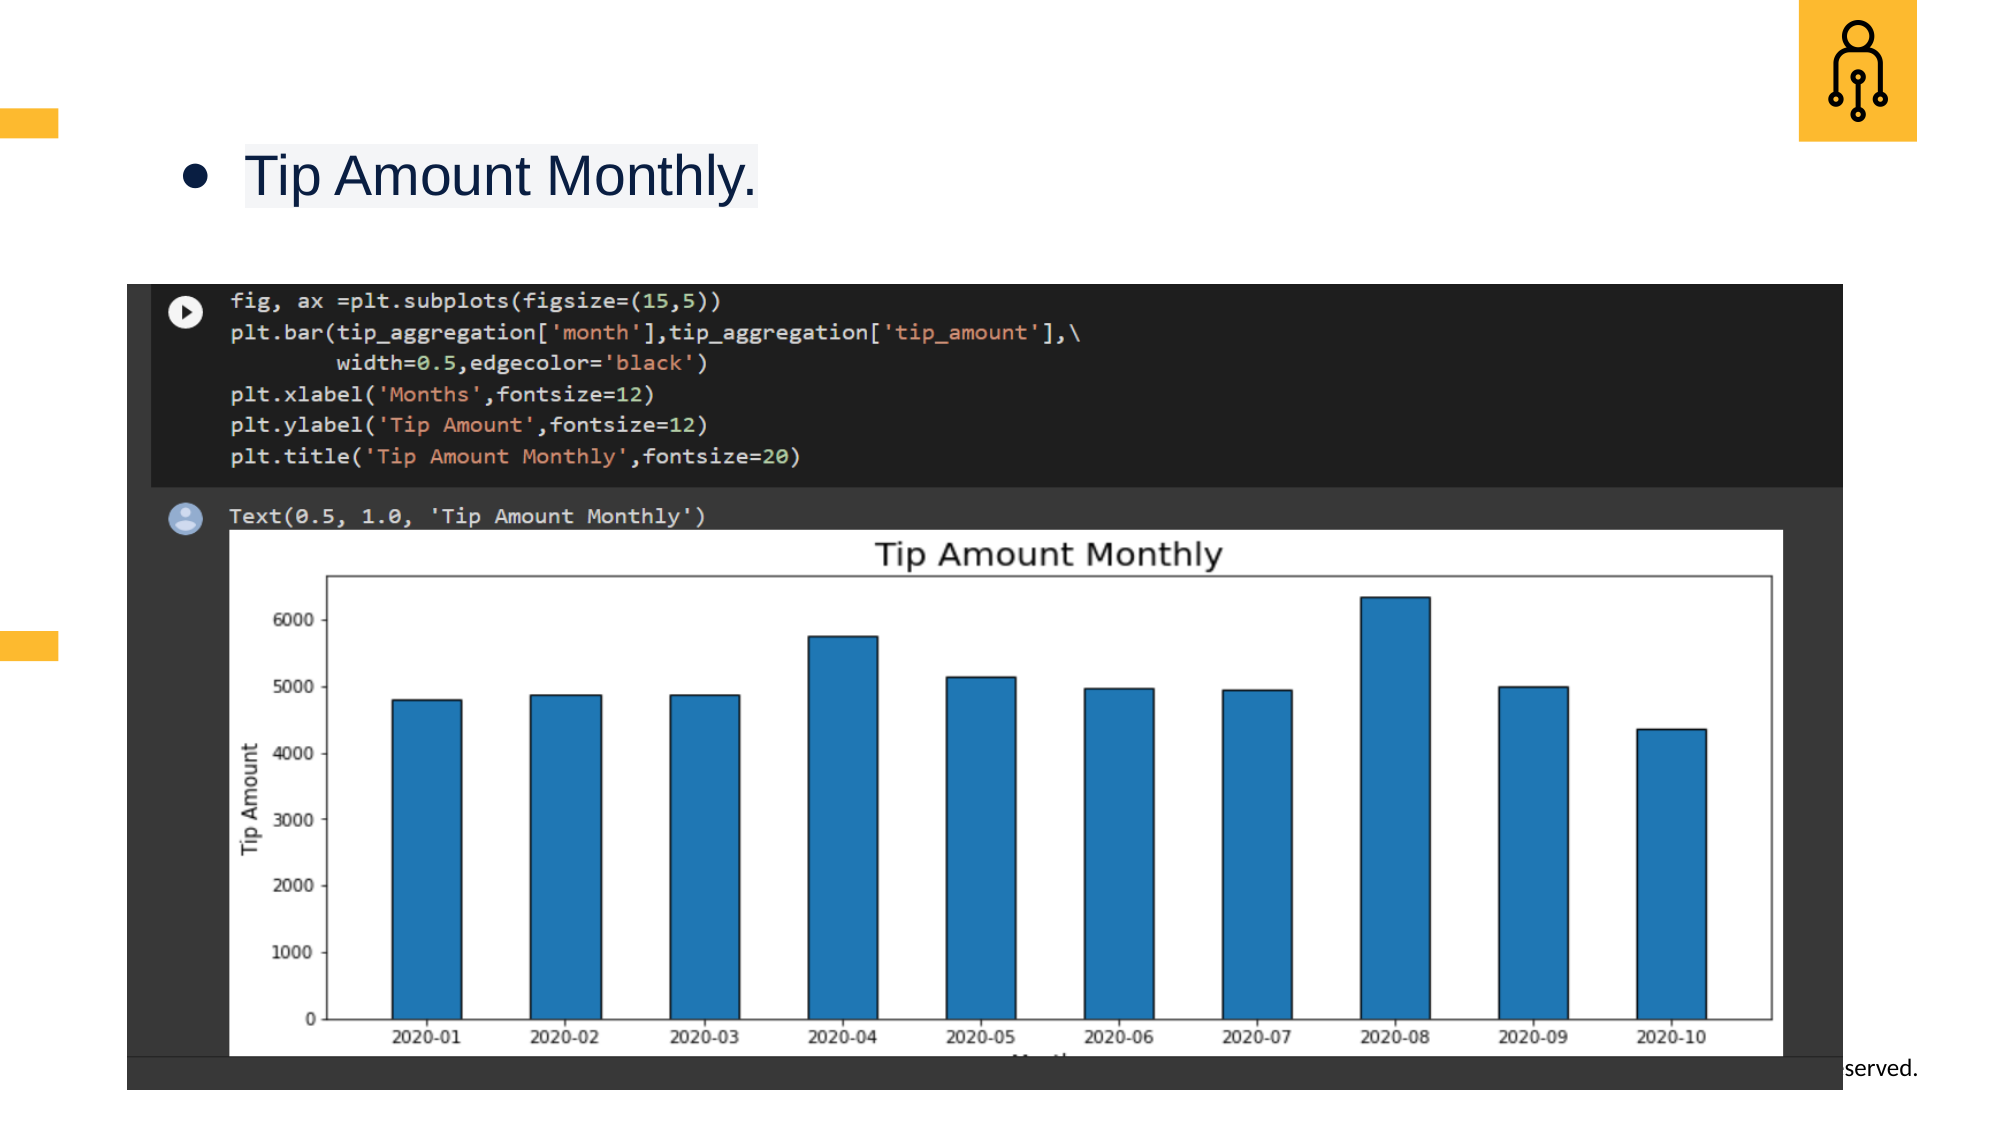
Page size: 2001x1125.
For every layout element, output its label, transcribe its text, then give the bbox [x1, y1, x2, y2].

text_box [1798, 0, 1917, 142]
picture [1828, 20, 1888, 122]
text_box [0, 108, 59, 139]
picture [127, 284, 1843, 1090]
text_box [0, 631, 59, 662]
text_box Tip Amount Monthly. [154, 108, 1869, 365]
text_box © Futurense. All Rights Reserved. [1850, 1044, 1941, 1089]
